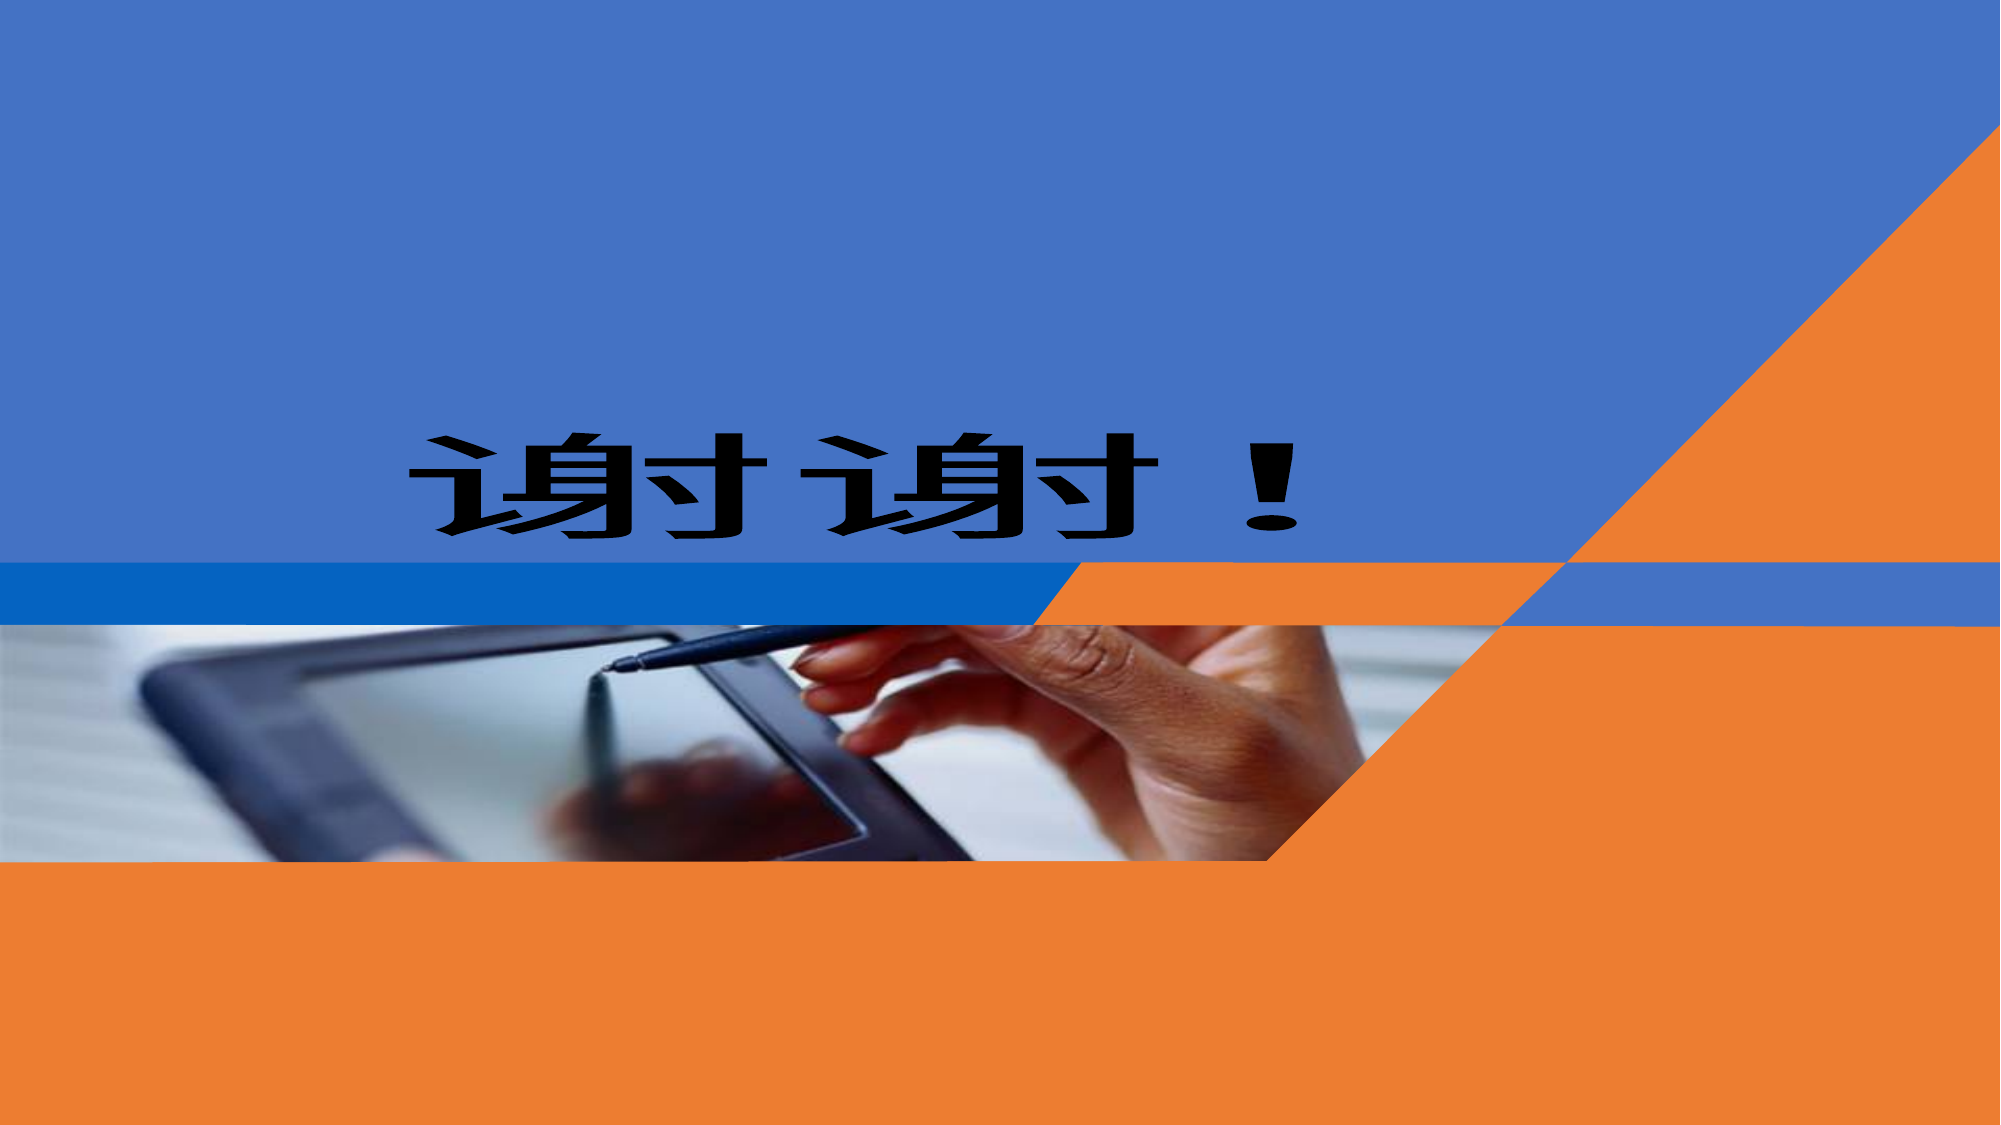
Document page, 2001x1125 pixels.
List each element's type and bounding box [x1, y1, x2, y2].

picture [0, 624, 1502, 863]
